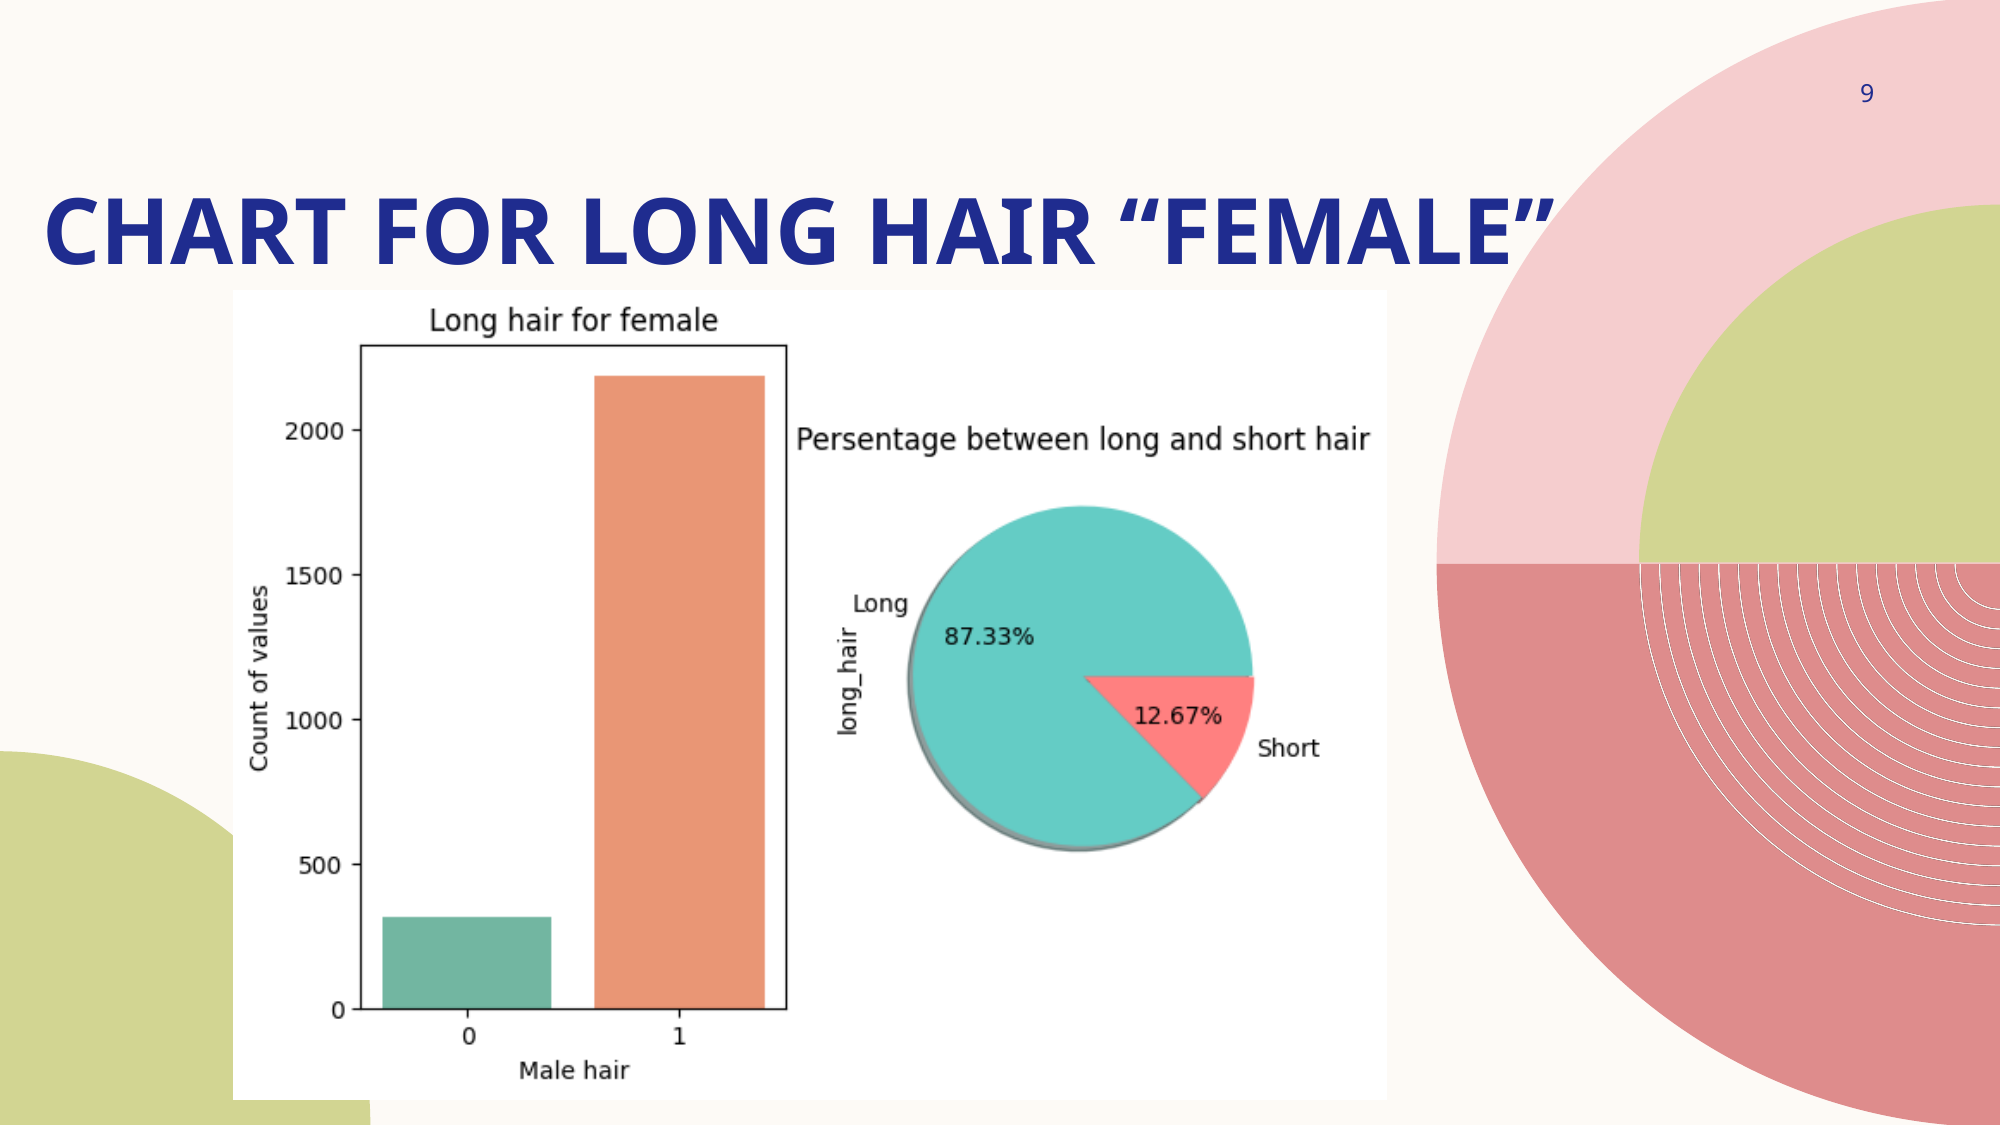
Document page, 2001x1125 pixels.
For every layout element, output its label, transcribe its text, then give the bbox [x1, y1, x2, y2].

slide_number 9 [1712, 75, 1875, 116]
picture [233, 290, 1387, 1100]
picture [1639, 564, 2000, 926]
title Chart for long hair “female” [27, 0, 1647, 291]
